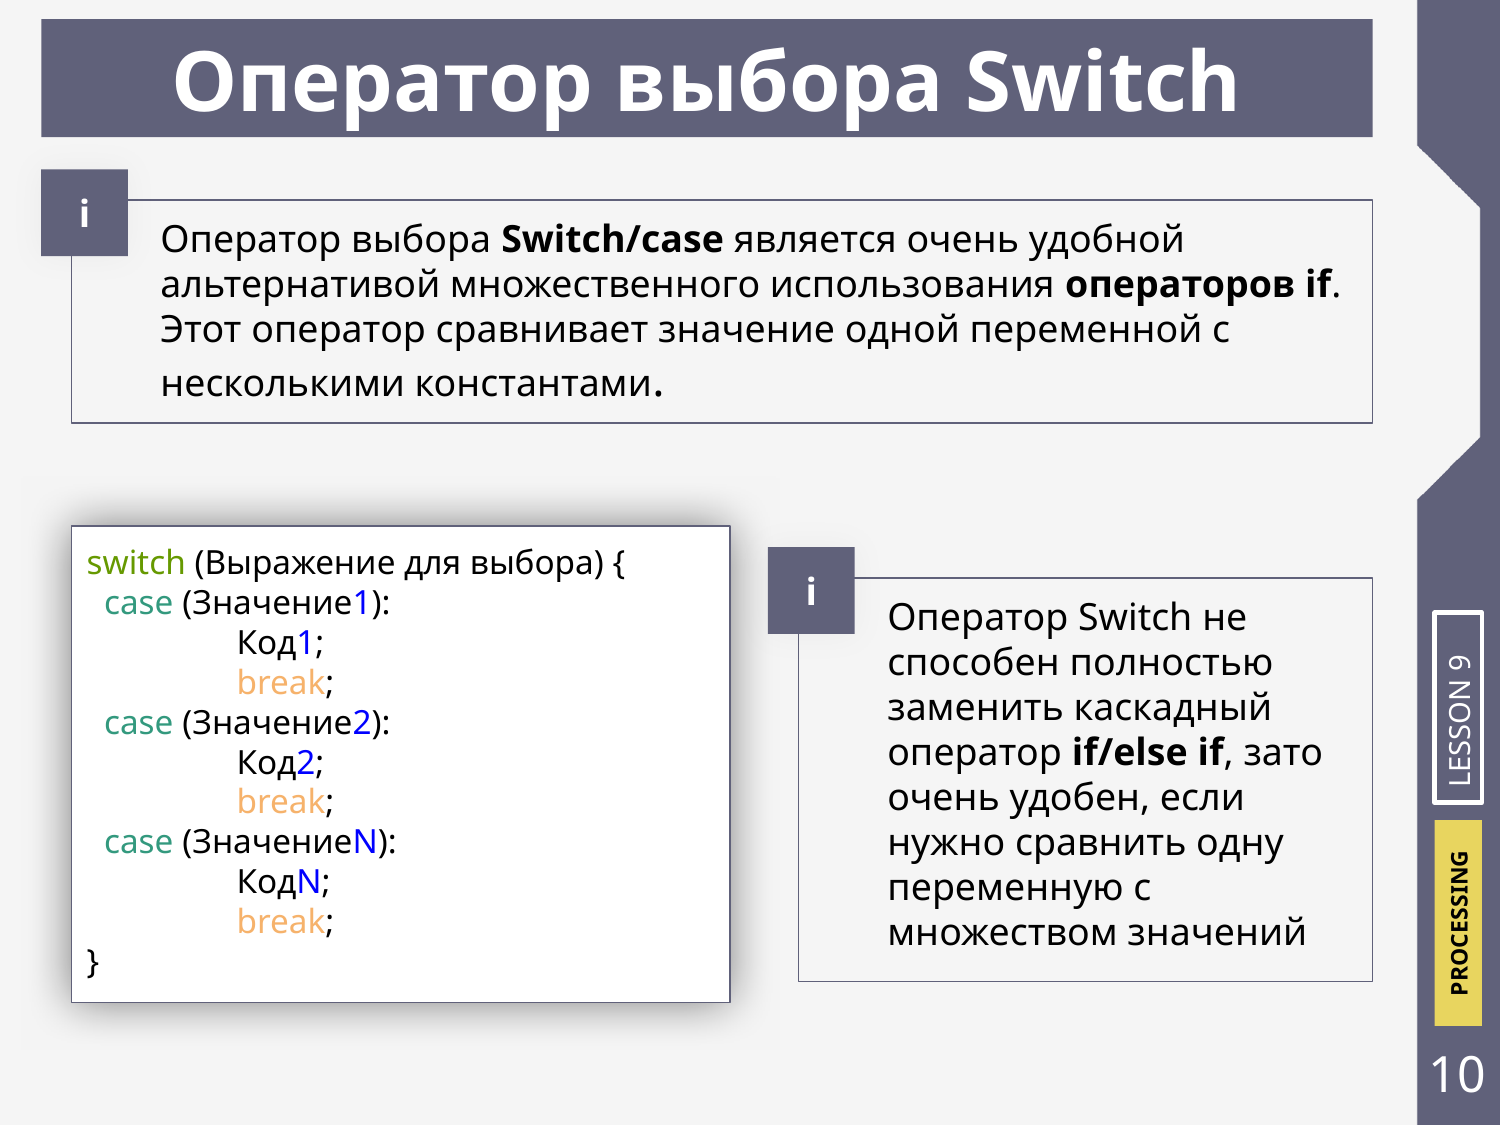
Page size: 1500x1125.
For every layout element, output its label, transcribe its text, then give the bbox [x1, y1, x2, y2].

text_box i [41, 169, 128, 257]
text_box Оператор Switch не способен полностью заменить каскадный оператор if/else if, зато очень удобен, если нужно сравнить одну переменную с множеством значений [798, 577, 1373, 982]
picture [0, 0, 1500, 1125]
list LESSON 9 [1432, 610, 1484, 805]
slide_number ‹#› [1401, 1029, 1500, 1125]
text_box Оператор выбора Switch/case является очень удобной альтернативой множественного использования операторов if. Этот оператор сравнивает значение одной переменной с несколькими константами. [71, 200, 1373, 423]
text_box switch (Выражение для выбора) { case (Значение1): Код1; break; case (Значение2): Код2; break; case (ЗначениеN): КодN; break; } [71, 526, 730, 1003]
text_box i [767, 547, 855, 634]
title Оператор выбора Switch [41, 19, 1373, 138]
